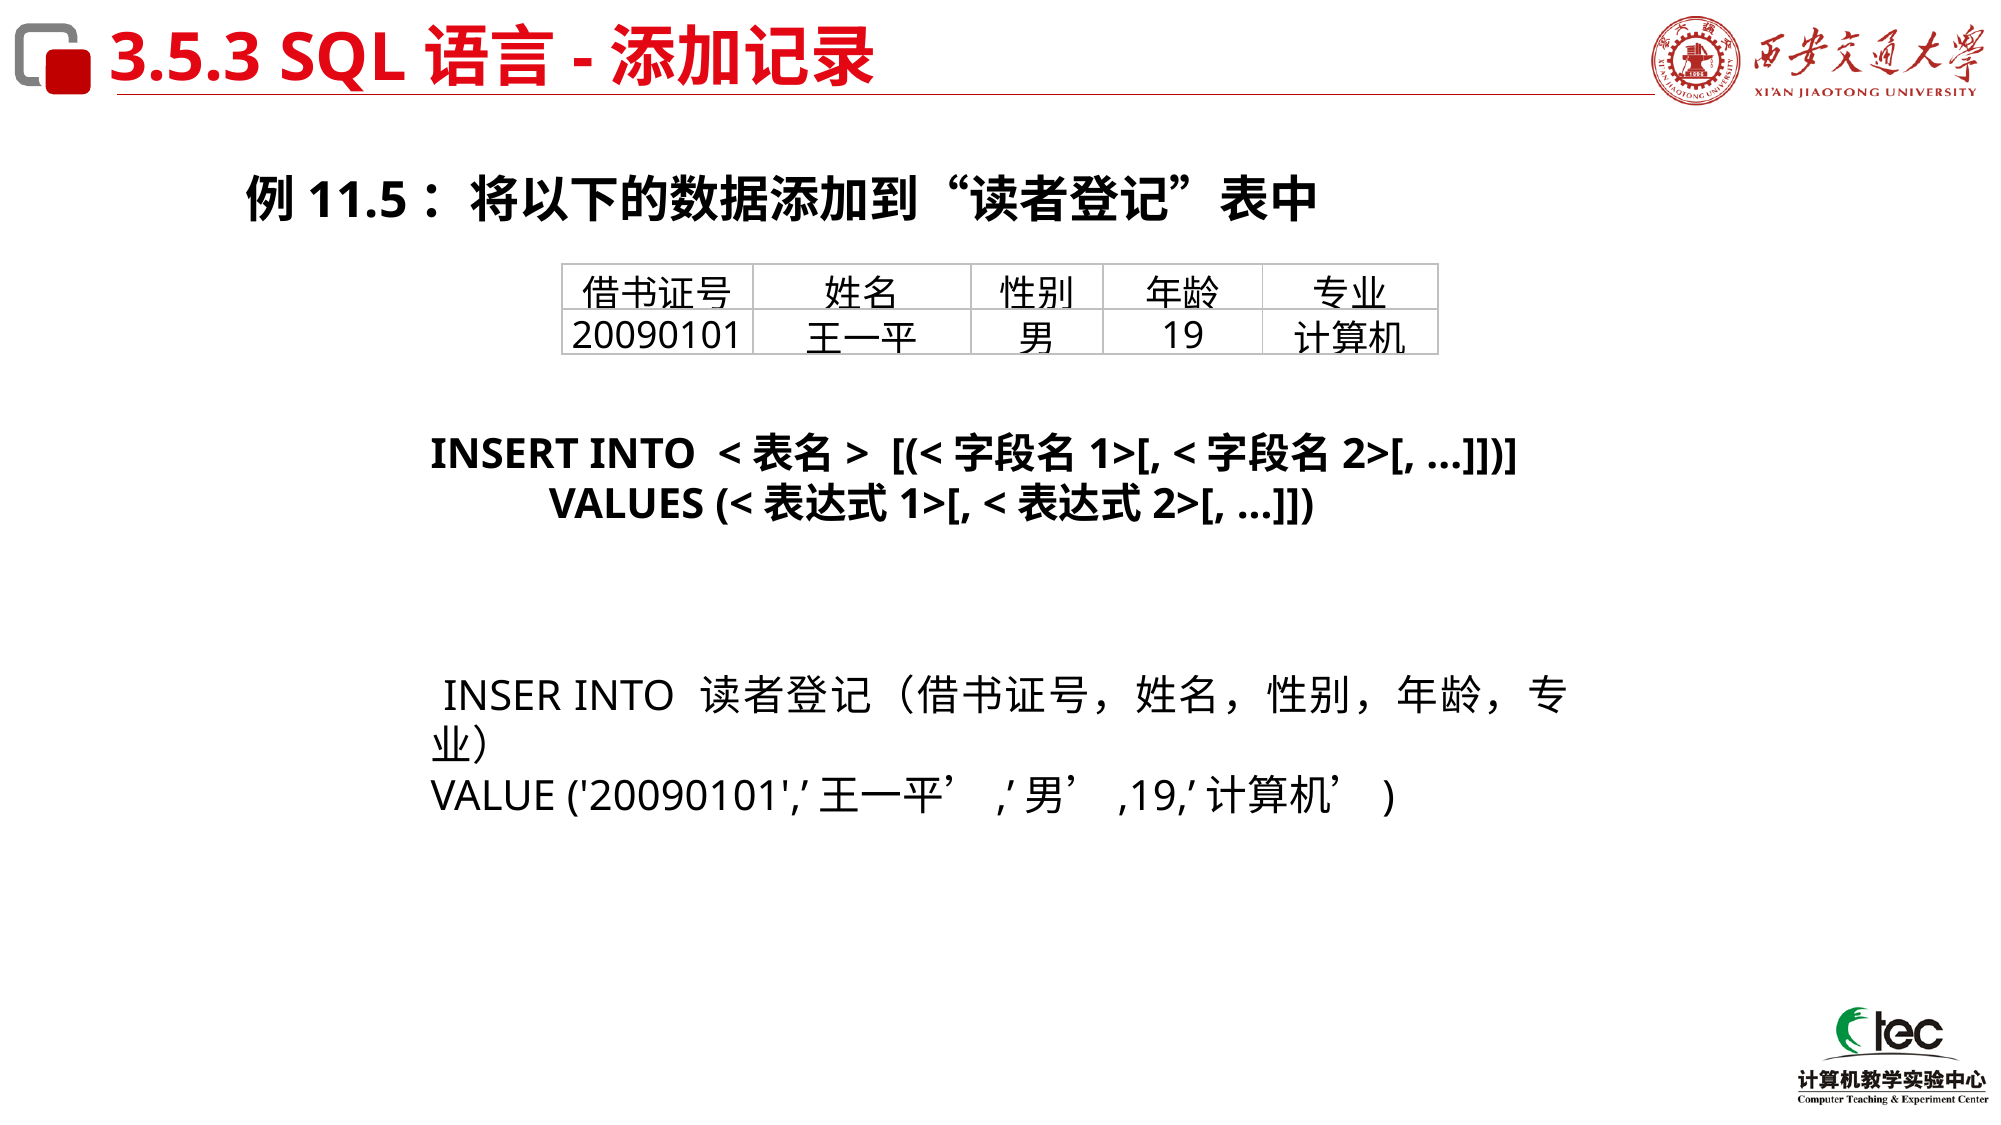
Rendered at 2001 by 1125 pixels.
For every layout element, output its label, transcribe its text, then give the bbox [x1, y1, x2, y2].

table_cell 20090101 [563, 310, 752, 353]
table_cell 王一平 [754, 310, 970, 353]
table_header 姓名 [754, 265, 970, 308]
picture [1647, 12, 1995, 109]
table_header 专业 [1263, 265, 1437, 308]
text_box INSER INTO 读者登记（借书证号，姓名，性别，年龄，专业） VALUE ('20090101',’王一平’,’男’,19,’计算机’) [415, 661, 1584, 827]
table_header 年龄 [1104, 265, 1262, 308]
table_header 借书证号 [563, 265, 752, 308]
text_box INSERT INTO <表名> [(<字段名1>[, <字段名2>[, ...]])] VALUES (<表达式1>[, <表达式2>[, ...]]) [415, 419, 1585, 535]
picture [1788, 993, 2000, 1125]
table_cell 19 [1104, 310, 1262, 353]
text_box 3.5.3 SQL语言-添加记录 [94, 6, 892, 102]
text_box 例11.5：将以下的数据添加到“读者登记”表中 [230, 160, 1769, 235]
table_header 性别 [972, 265, 1102, 308]
table_cell 计算机 [1263, 310, 1437, 353]
table_cell 男 [972, 310, 1102, 353]
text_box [19, 27, 91, 95]
